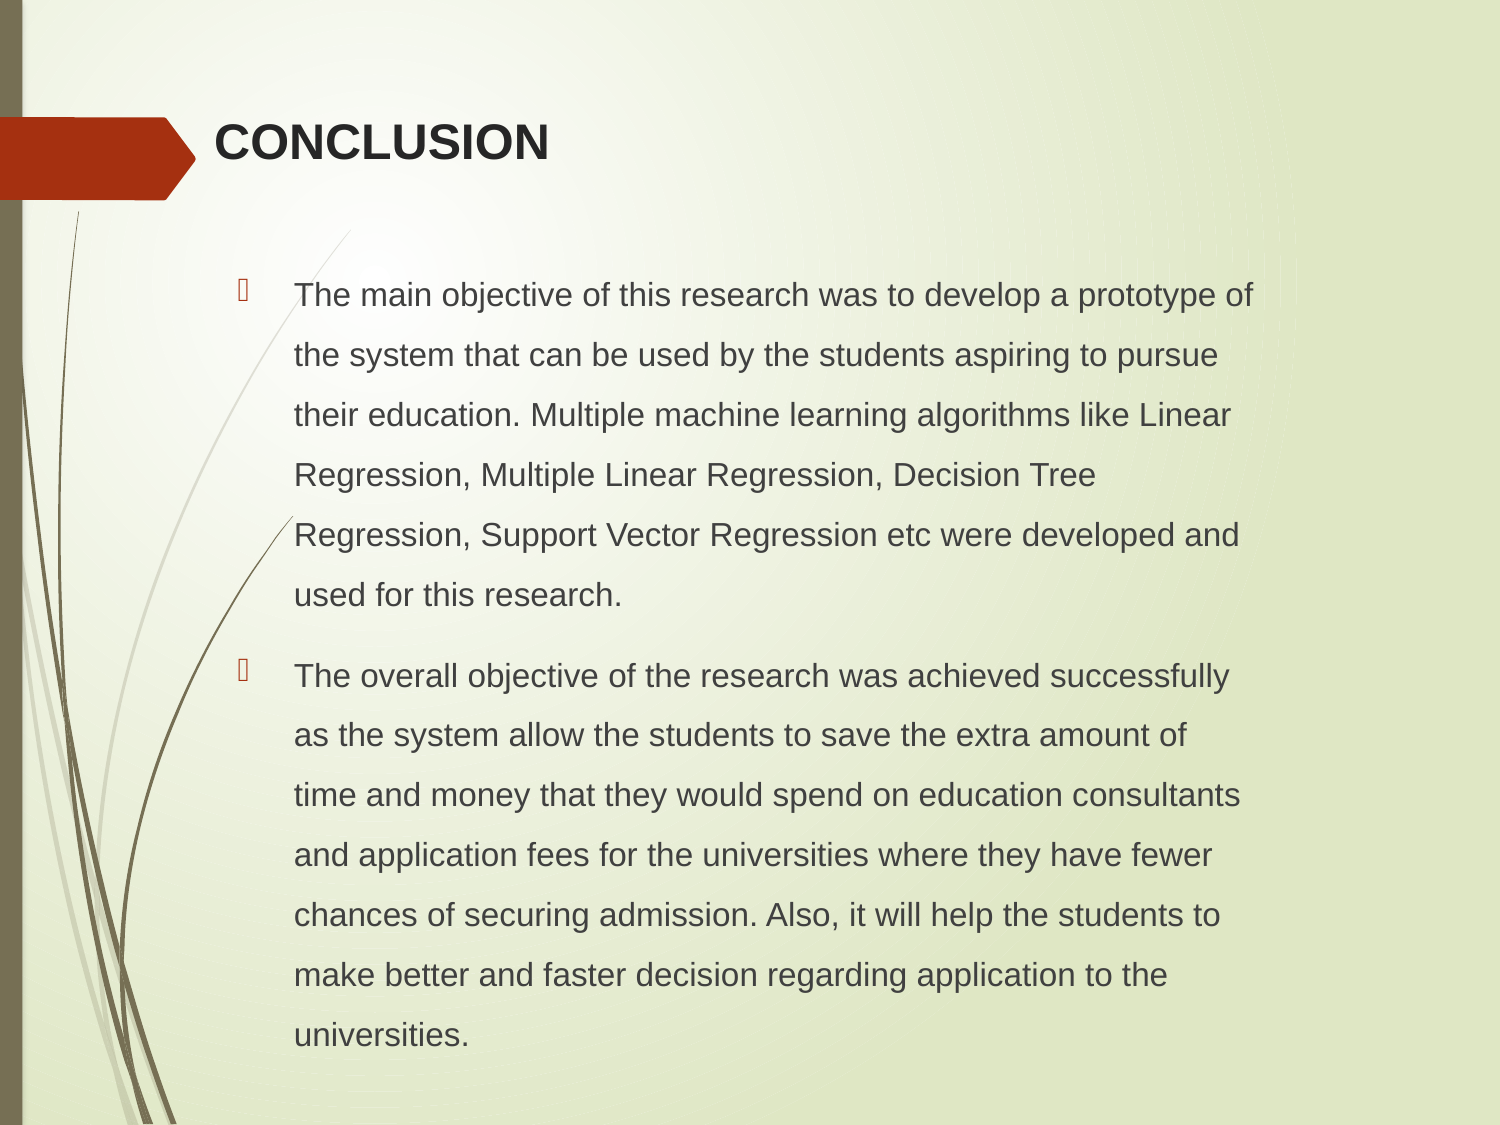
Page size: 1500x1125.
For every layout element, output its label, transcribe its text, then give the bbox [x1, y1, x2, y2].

list The main objective of this research was to develop a prototype of the system that can be used by the students aspiring to pursue their education. Multiple machine learning algorithms like Linear Regression, Multiple Linear Regression, Decision Tree Regression, Support Vector Regression etc were developed and used for this research. The overall objective of the research was achieved successfully as the system allow the students to save the extra amount of time and money that they would spend on education consultants and application fees for the universities where they have fewer chances of securing admission. Also, it will help the students to make better and faster decision regarding application to the universities. [222, 246, 1275, 970]
title CONCLUSION [199, 102, 1416, 247]
